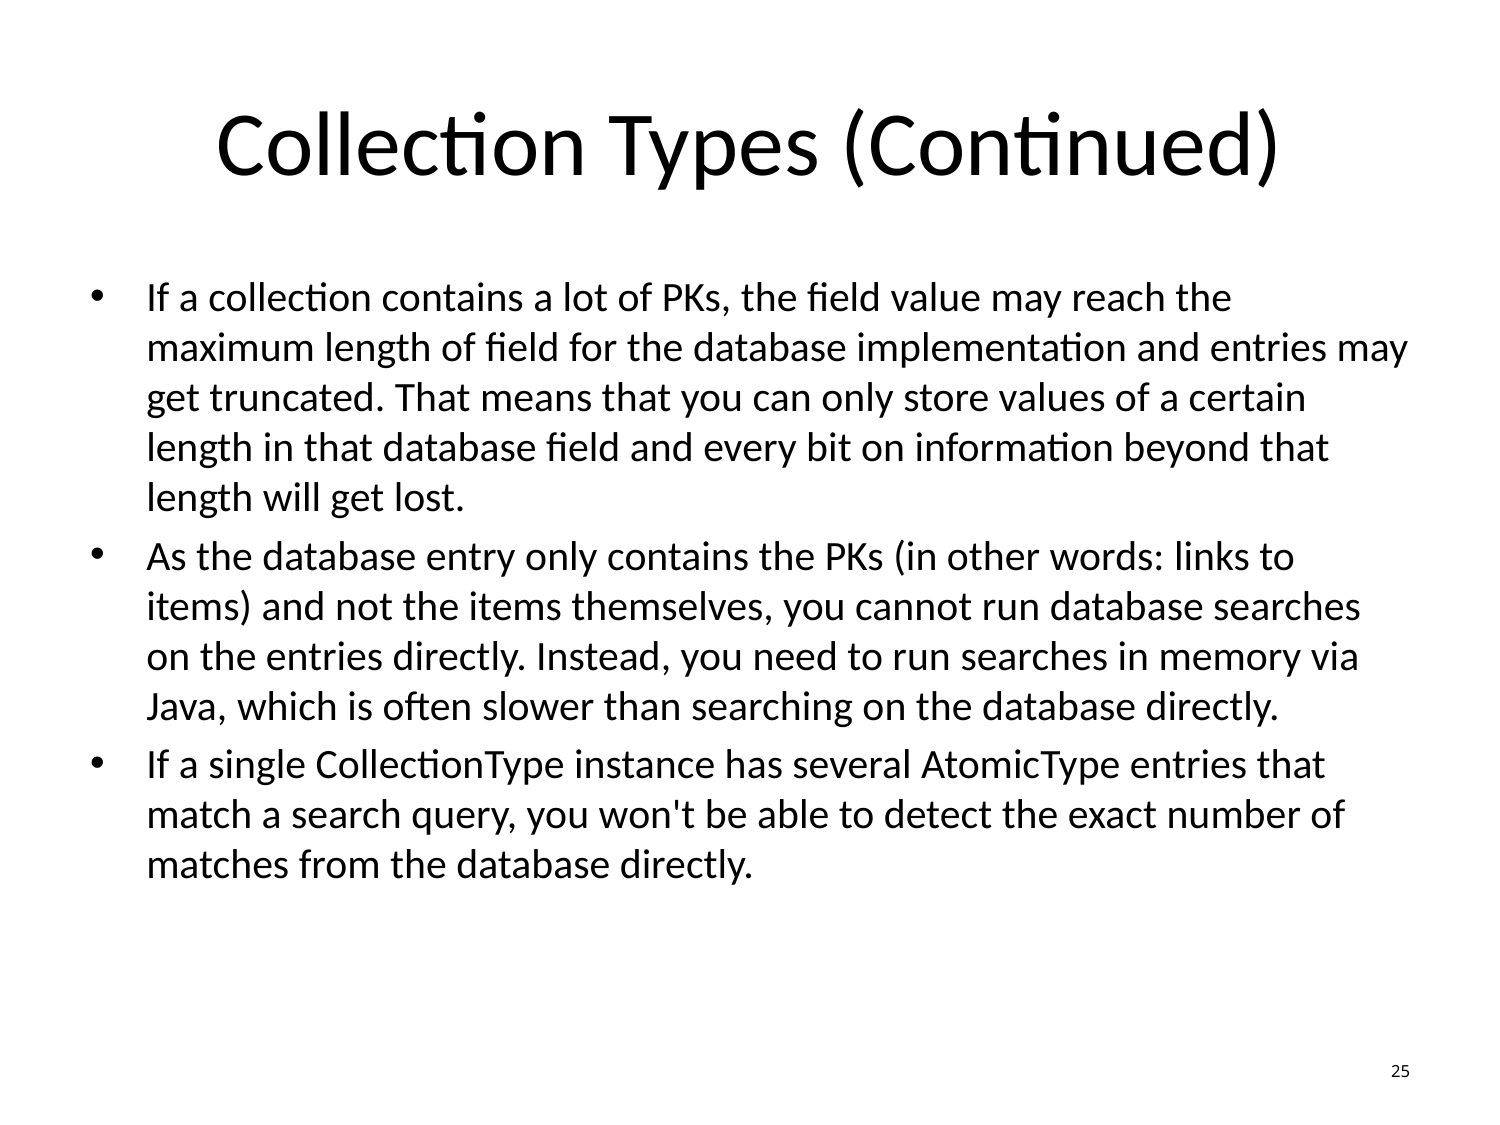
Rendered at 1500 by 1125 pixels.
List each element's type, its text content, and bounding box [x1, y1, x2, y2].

slide_number 25 [1074, 1042, 1425, 1103]
title Collection Types (Continued) [75, 45, 1425, 233]
list If a collection contains a lot of PKs, the field value may reach the maximum length of field for the database implementation and entries may get truncated. That means that you can only store values of a certain length in that database field and every bit on information beyond that length will get lost. As the database entry only contains the PKs (in other words: links to items) and not the items themselves, you cannot run database searches on the entries directly. Instead, you need to run searches in memory via Java, which is often slower than searching on the database directly. If a single CollectionType instance has several AtomicType entries that match a search query, you won't be able to detect the exact number of matches from the database directly. [75, 262, 1425, 1005]
